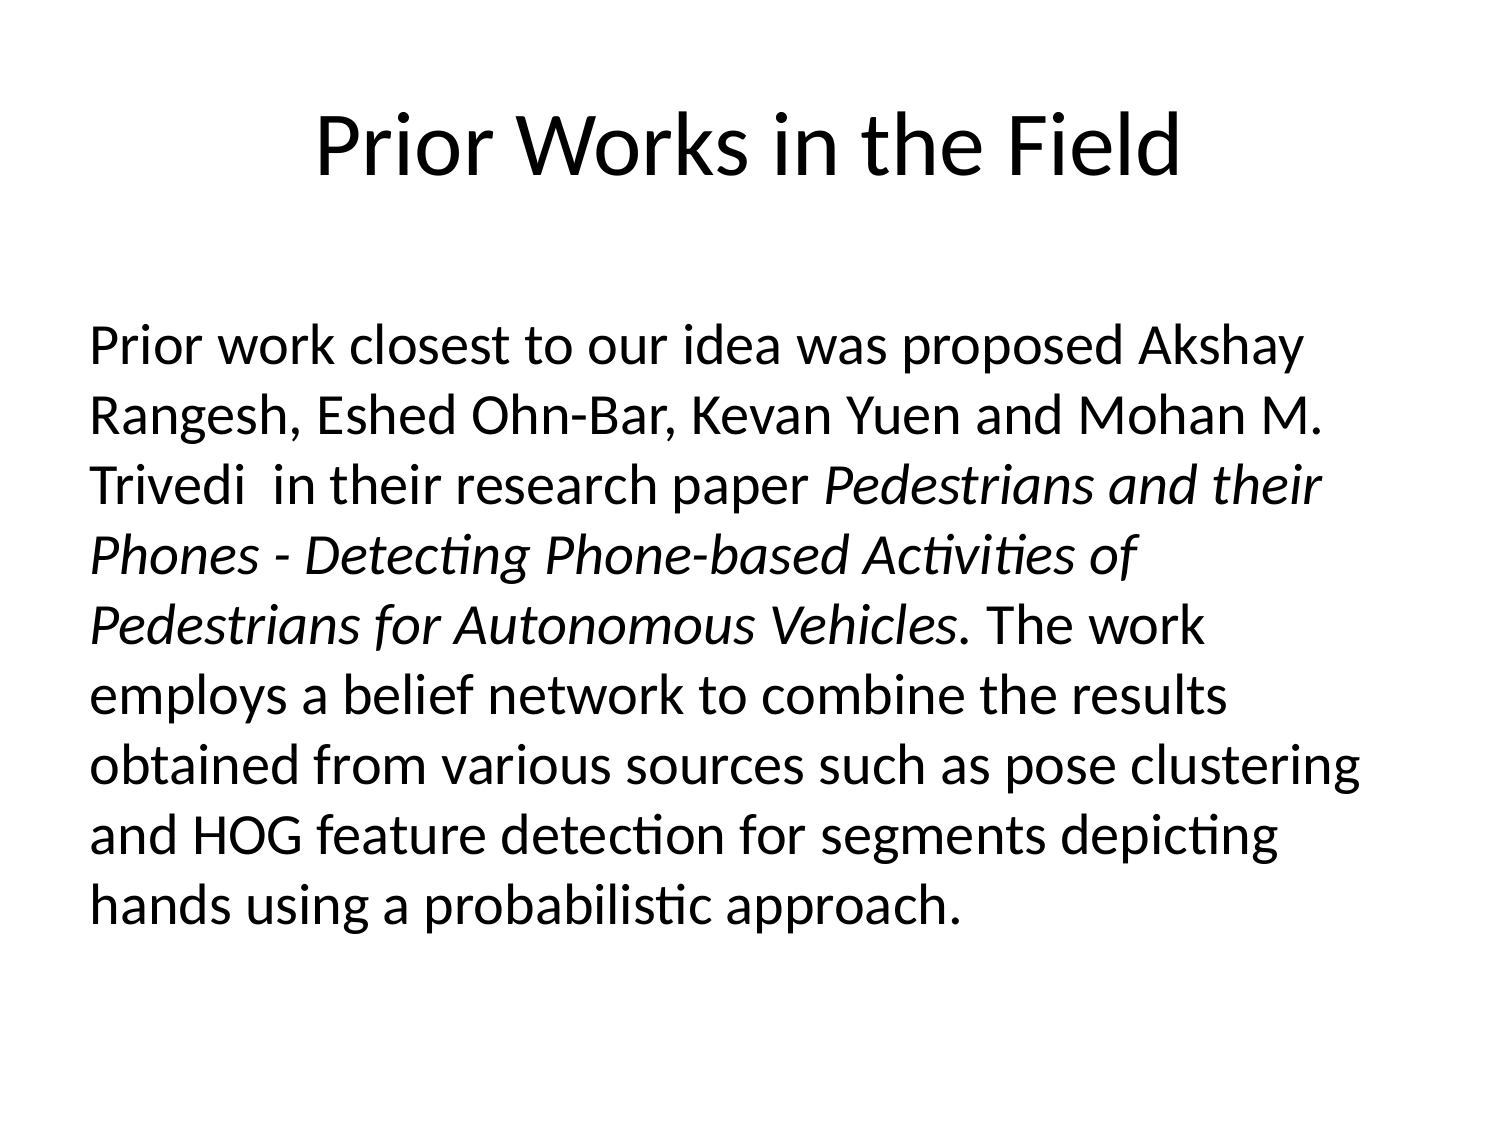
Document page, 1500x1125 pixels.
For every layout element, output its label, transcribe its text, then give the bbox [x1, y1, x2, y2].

title Prior Works in the Field [75, 45, 1425, 233]
text_box Prior work closest to our idea was proposed Akshay Rangesh, Eshed Ohn-Bar, Kevan Yuen and Mohan M. Trivedi in their research paper Pedestrians and their Phones - Detecting Phone-based Activities of Pedestrians for Autonomous Vehicles. The work employs a belief network to combine the results obtained from various sources such as pose clustering and HOG feature detection for segments depicting hands using a probabilistic approach. [74, 298, 1425, 944]
